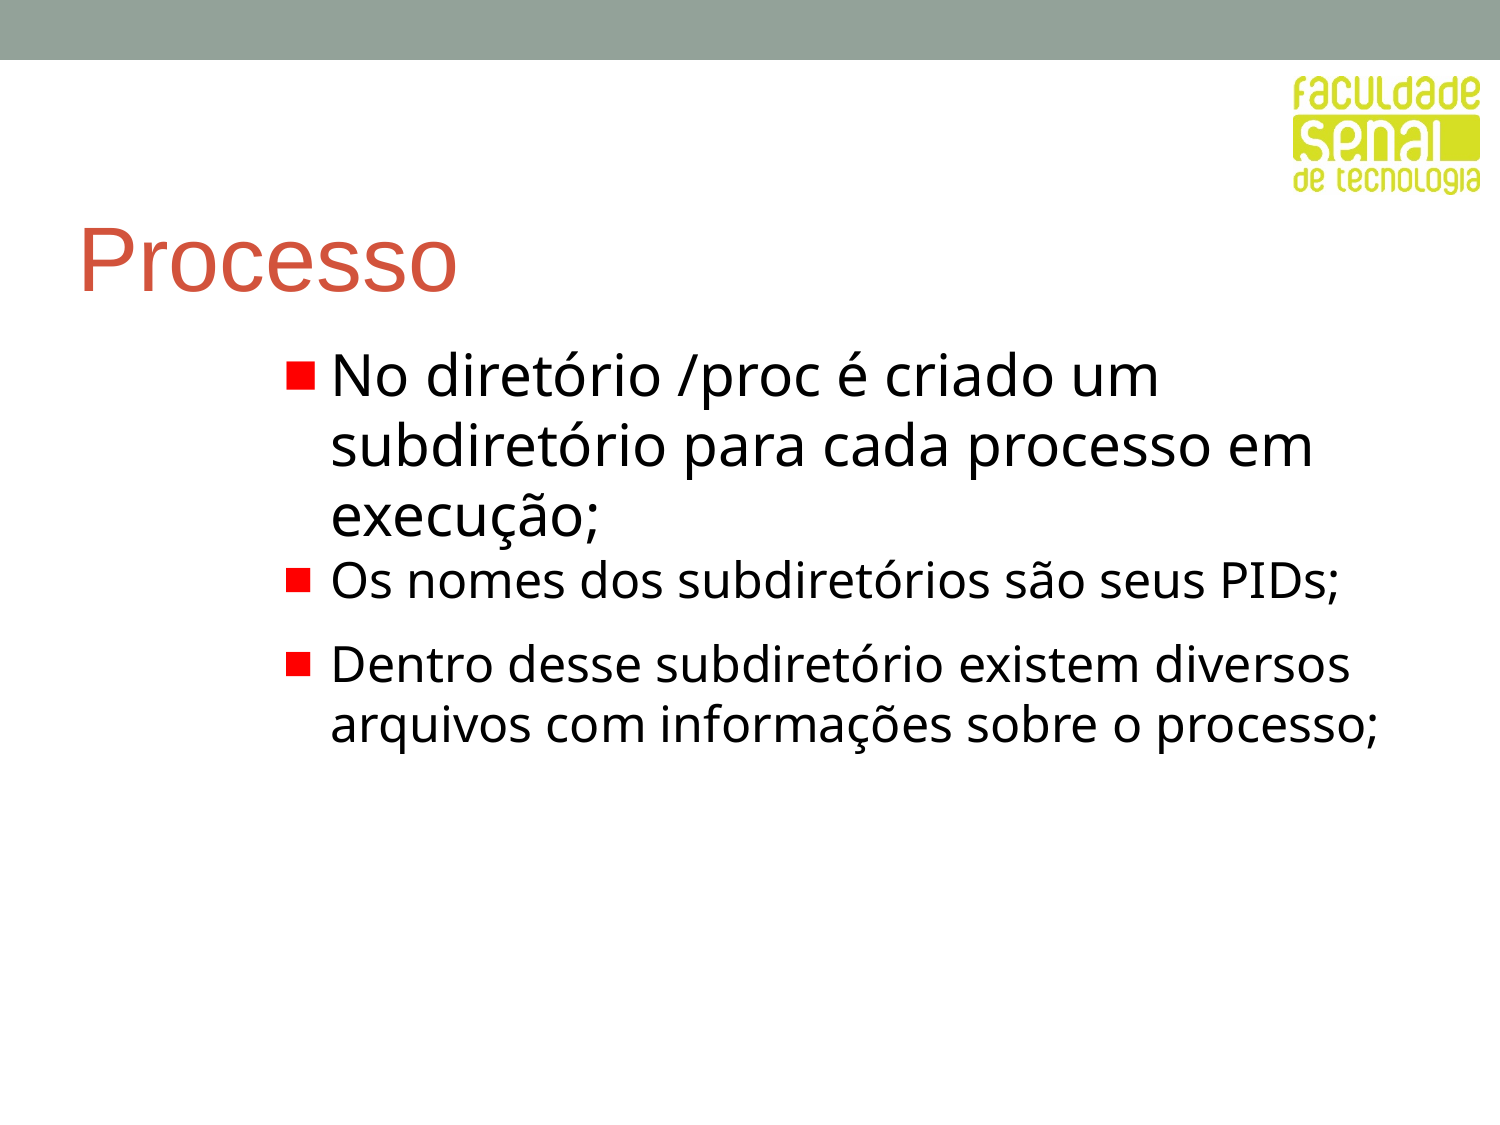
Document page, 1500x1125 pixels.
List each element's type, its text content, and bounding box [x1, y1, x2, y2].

picture [1293, 76, 1480, 195]
title Processo [75, 87, 1425, 388]
text_box No diretório /proc é criado um subdiretório para cada processo em execução; Os nomes dos subdiretórios são seus PIDs; Dentro desse subdiretório existem diversos arquivos com informações sobre o processo; [277, 336, 1453, 752]
